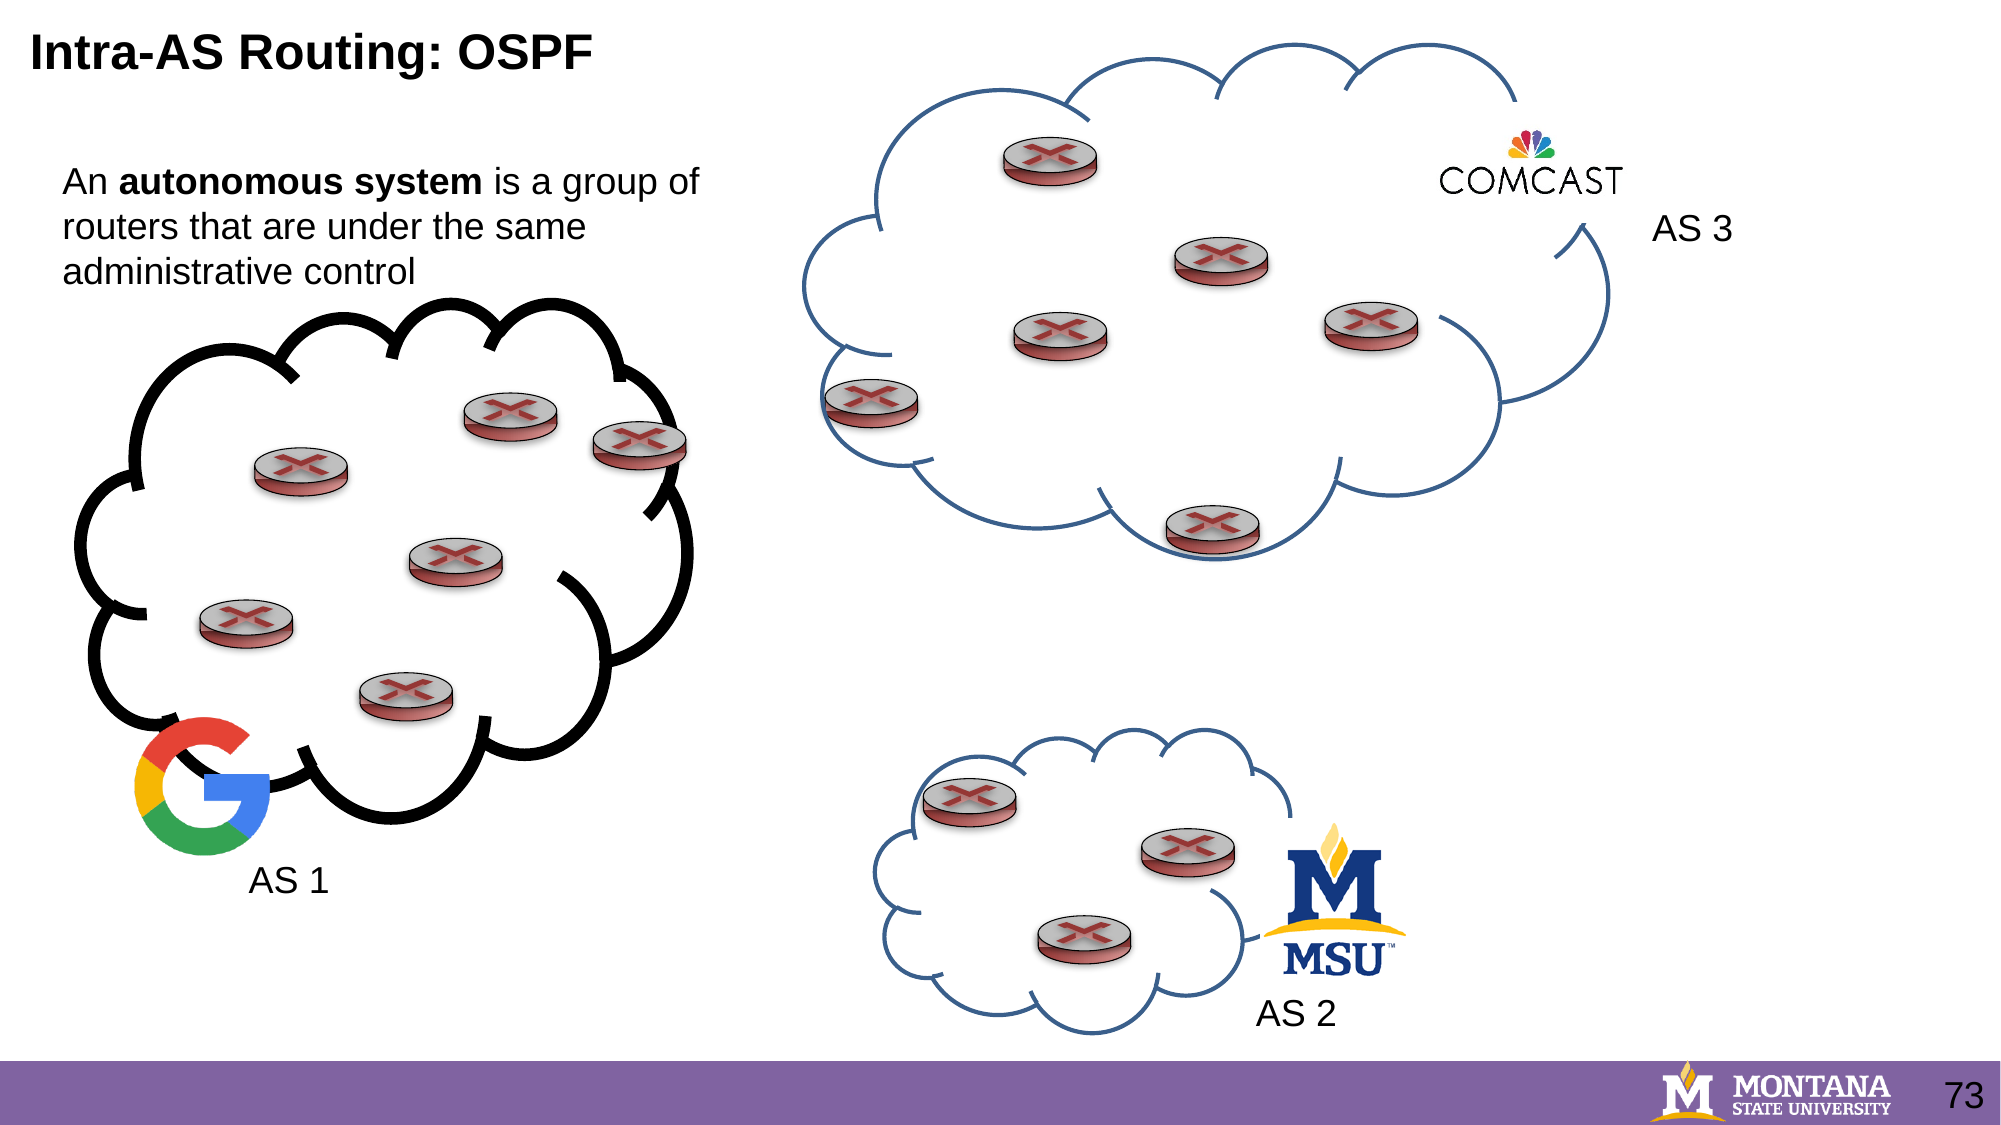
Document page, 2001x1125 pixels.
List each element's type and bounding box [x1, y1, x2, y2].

slide_number [1937, 1072, 1994, 1125]
picture [1650, 1060, 1891, 1122]
text_box [78, 42, 1611, 1036]
text_box [47, 149, 761, 300]
text_box [15, 12, 609, 88]
picture [1424, 102, 1638, 223]
picture [89, 673, 315, 899]
picture [1260, 818, 1410, 980]
text_box [1241, 981, 2000, 1042]
text_box [1637, 196, 2000, 257]
